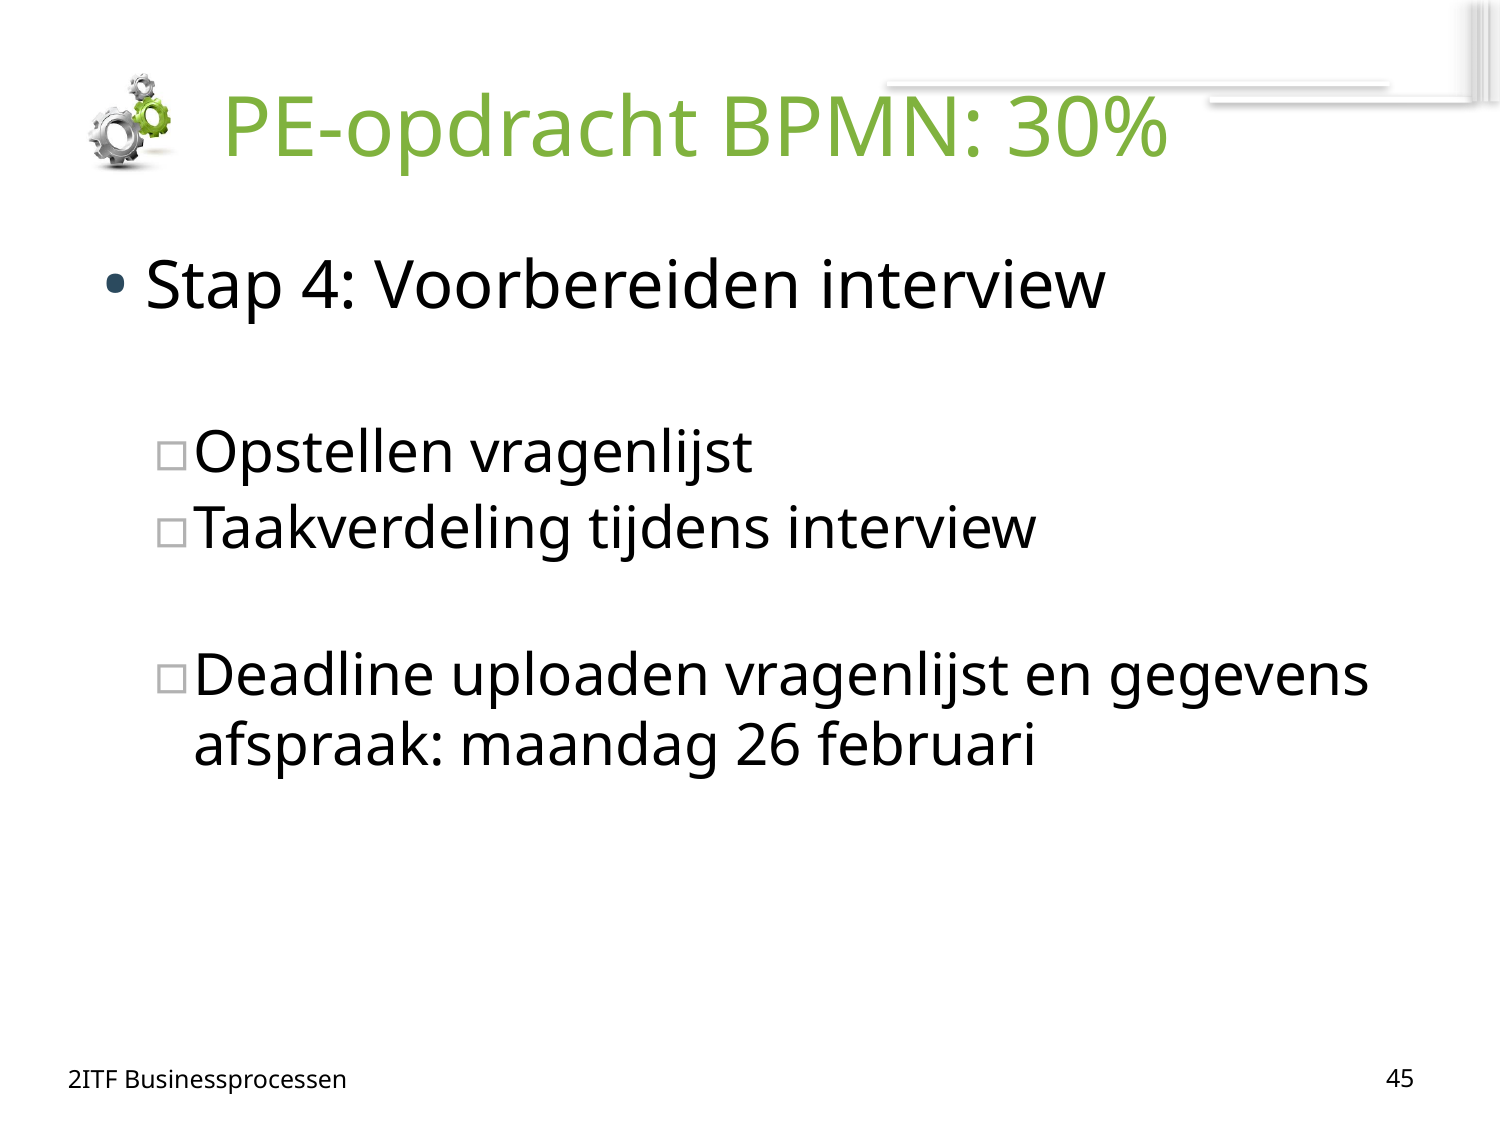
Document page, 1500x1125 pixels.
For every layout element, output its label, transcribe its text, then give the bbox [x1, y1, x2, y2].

list Stap 4: Voorbereiden interview Opstellen vragenlijst Taakverdeling tijdens interview Deadline uploaden vragenlijst en gegevens afspraak: maandag 26 februari [70, 234, 1421, 1055]
slide_number 45 [1371, 1054, 1497, 1115]
title PE-opdracht BPMN: 30% [206, 35, 1418, 211]
picture [78, 69, 186, 176]
